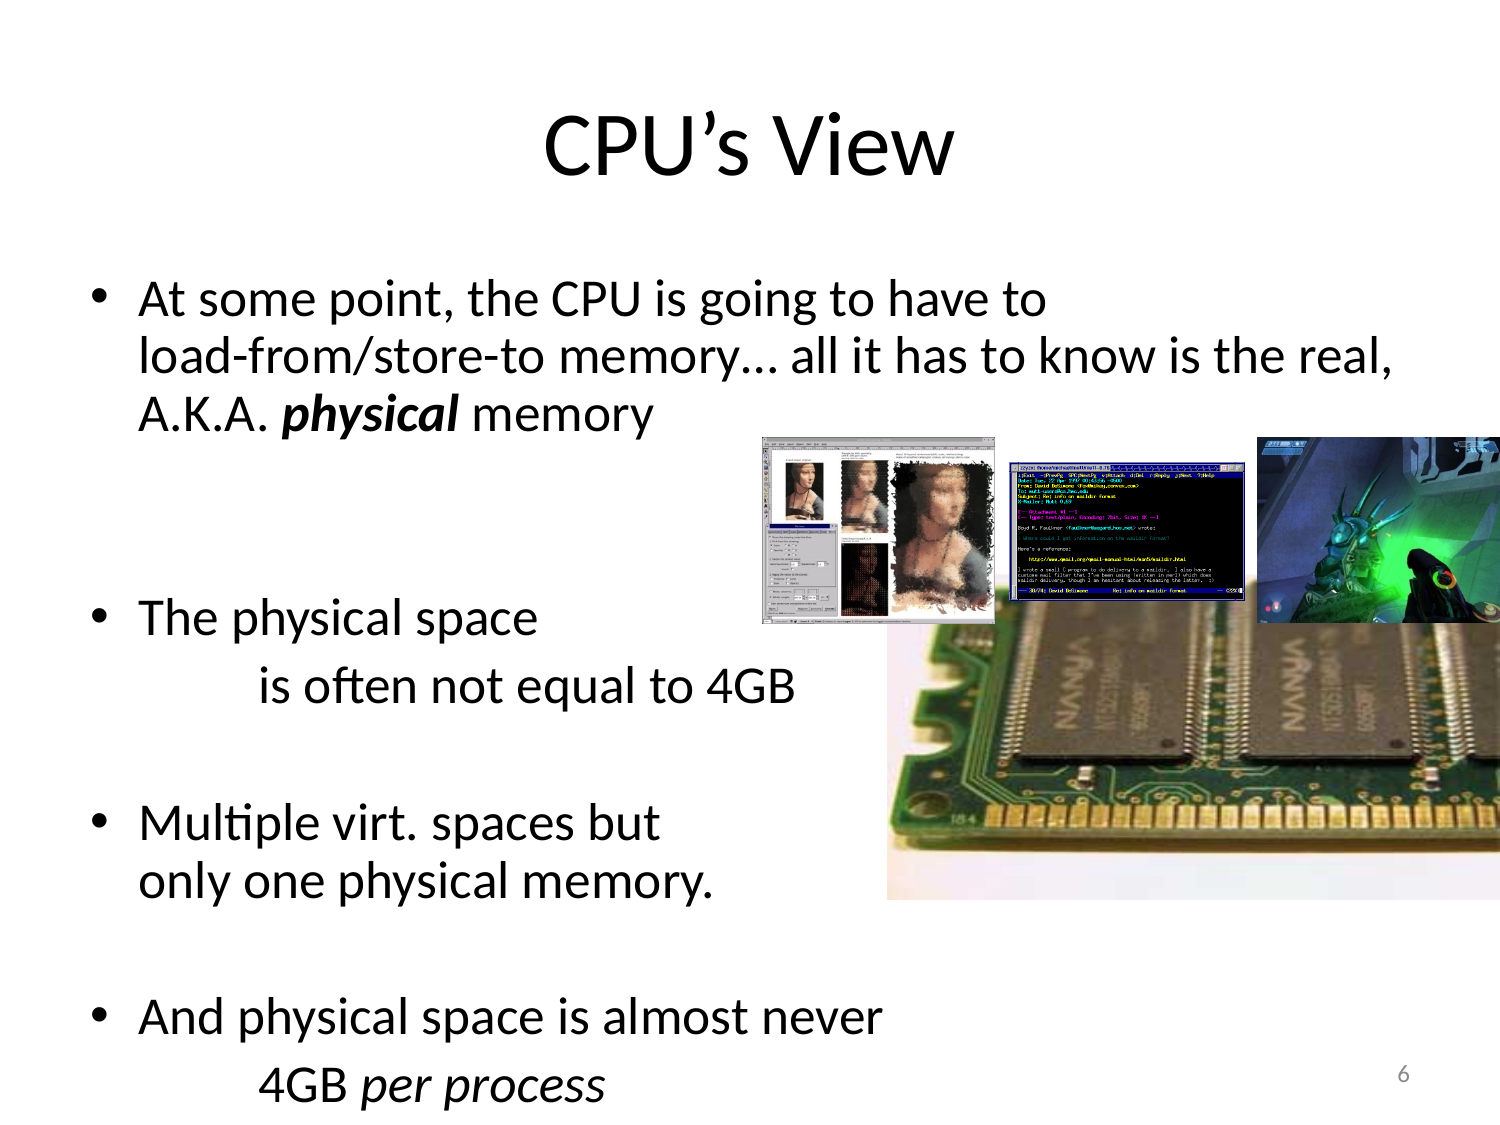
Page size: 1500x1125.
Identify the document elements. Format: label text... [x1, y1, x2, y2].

title CPU’s View [75, 45, 1425, 233]
slide_number 6 [1074, 1042, 1425, 1103]
list At some point, the CPU is going to have to load-from/store-to memory… all it has to know is the real, A.K.A. physical memory The physical space is often not equal to 4GB Multiple virt. spaces but only one physical memory. And physical space is almost never 4GB per process [75, 262, 1425, 1125]
picture [761, 437, 1500, 901]
